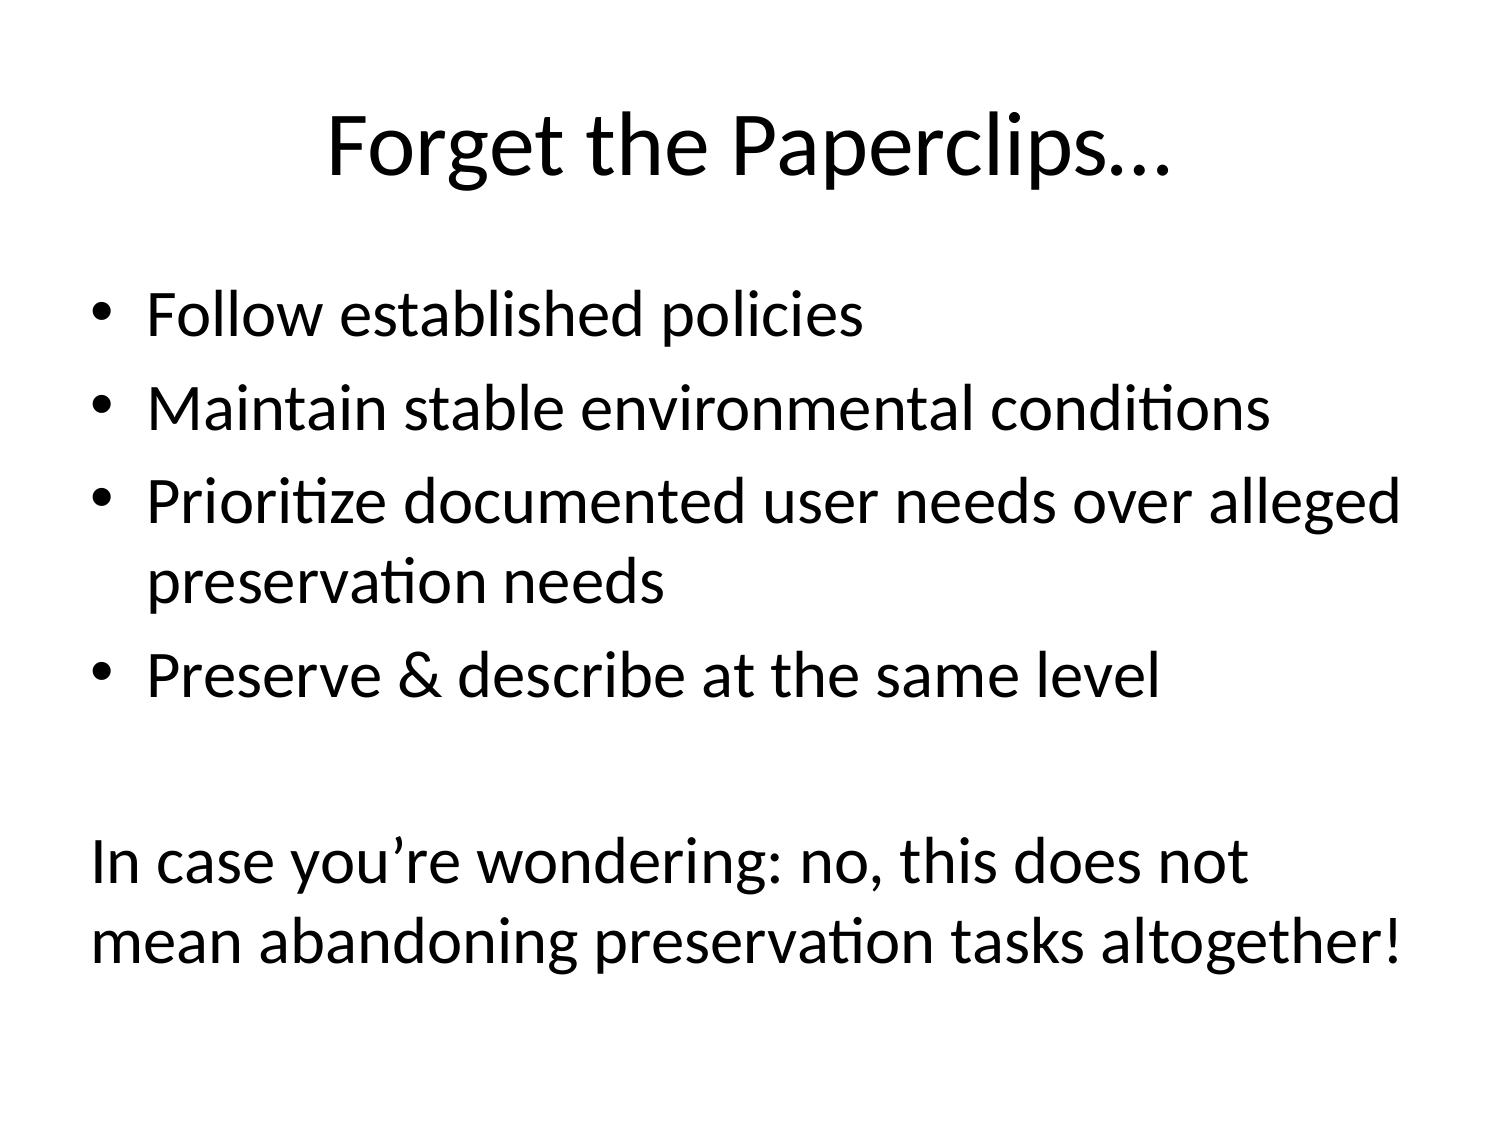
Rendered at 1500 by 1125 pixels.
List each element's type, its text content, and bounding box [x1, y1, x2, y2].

title Forget the Paperclips… [75, 45, 1425, 233]
list Follow established policies Maintain stable environmental conditions Prioritize documented user needs over alleged preservation needs Preserve & describe at the same level In case you’re wondering: no, this does not mean abandoning preservation tasks altogether! [75, 262, 1425, 1005]
